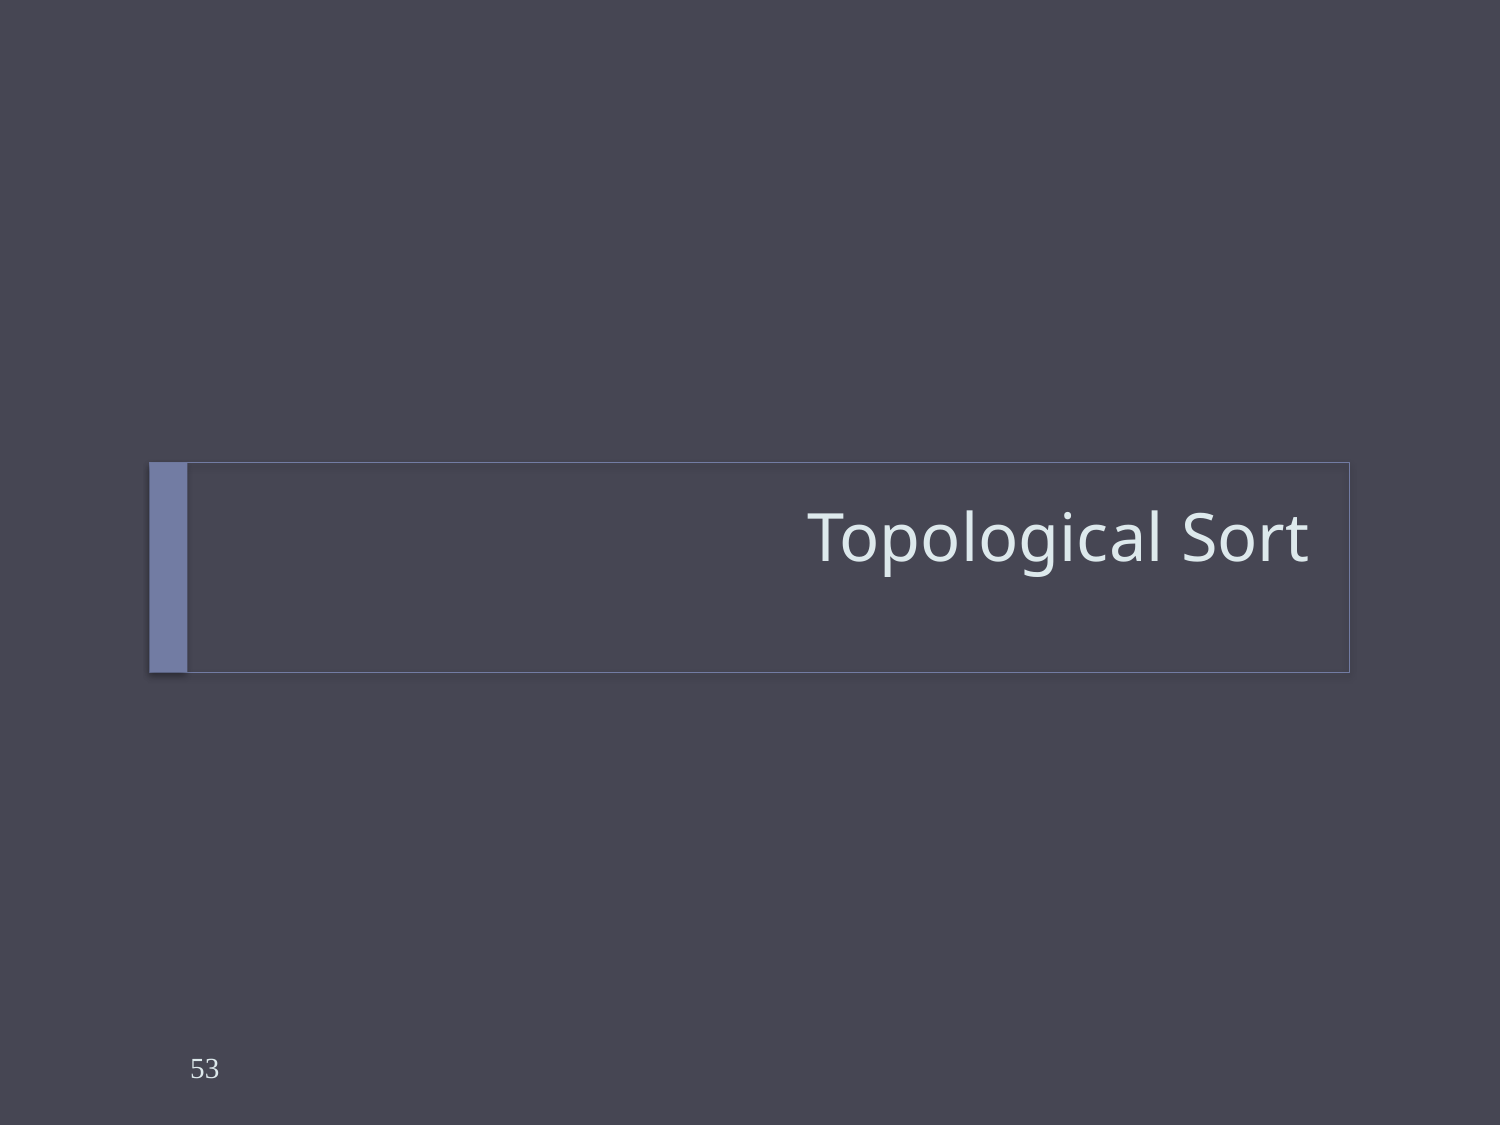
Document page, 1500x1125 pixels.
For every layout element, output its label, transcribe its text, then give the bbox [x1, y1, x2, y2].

slide_number 53 [175, 1042, 425, 1103]
title Topological Sort [200, 487, 1325, 663]
